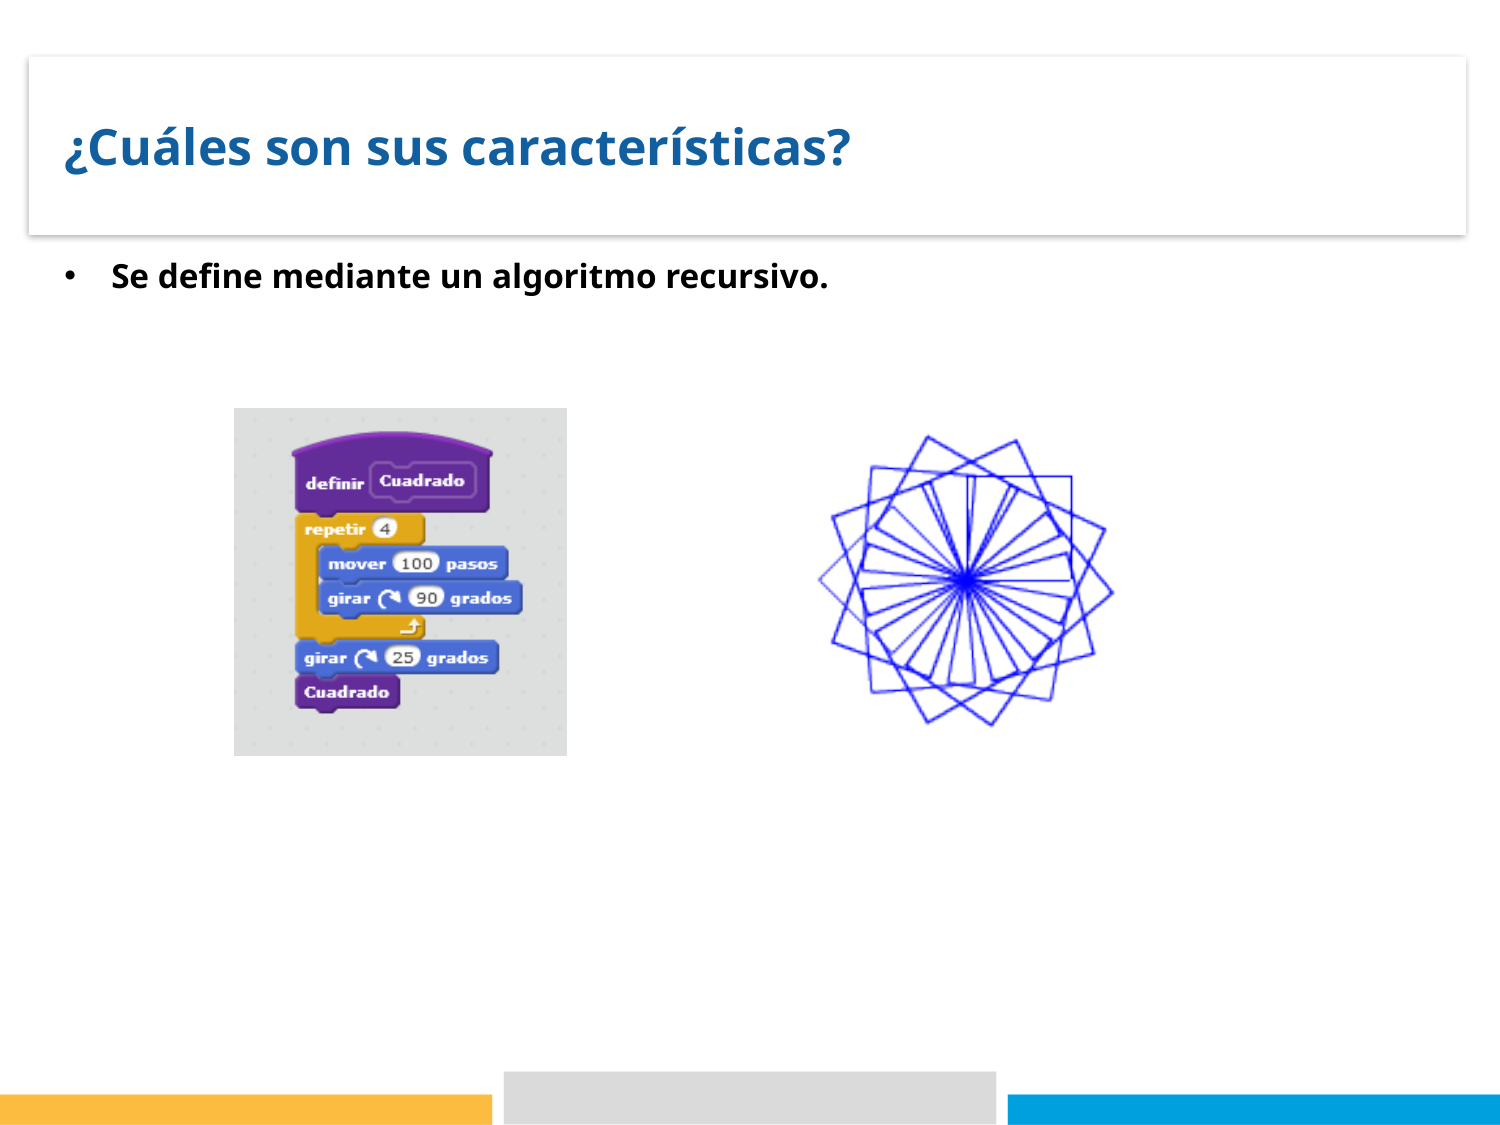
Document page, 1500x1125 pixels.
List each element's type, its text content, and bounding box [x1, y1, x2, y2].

text_box ¿Cuáles son sus características? Se define mediante un algoritmo recursivo. [49, 107, 1351, 343]
picture [0, 0, 1500, 1125]
